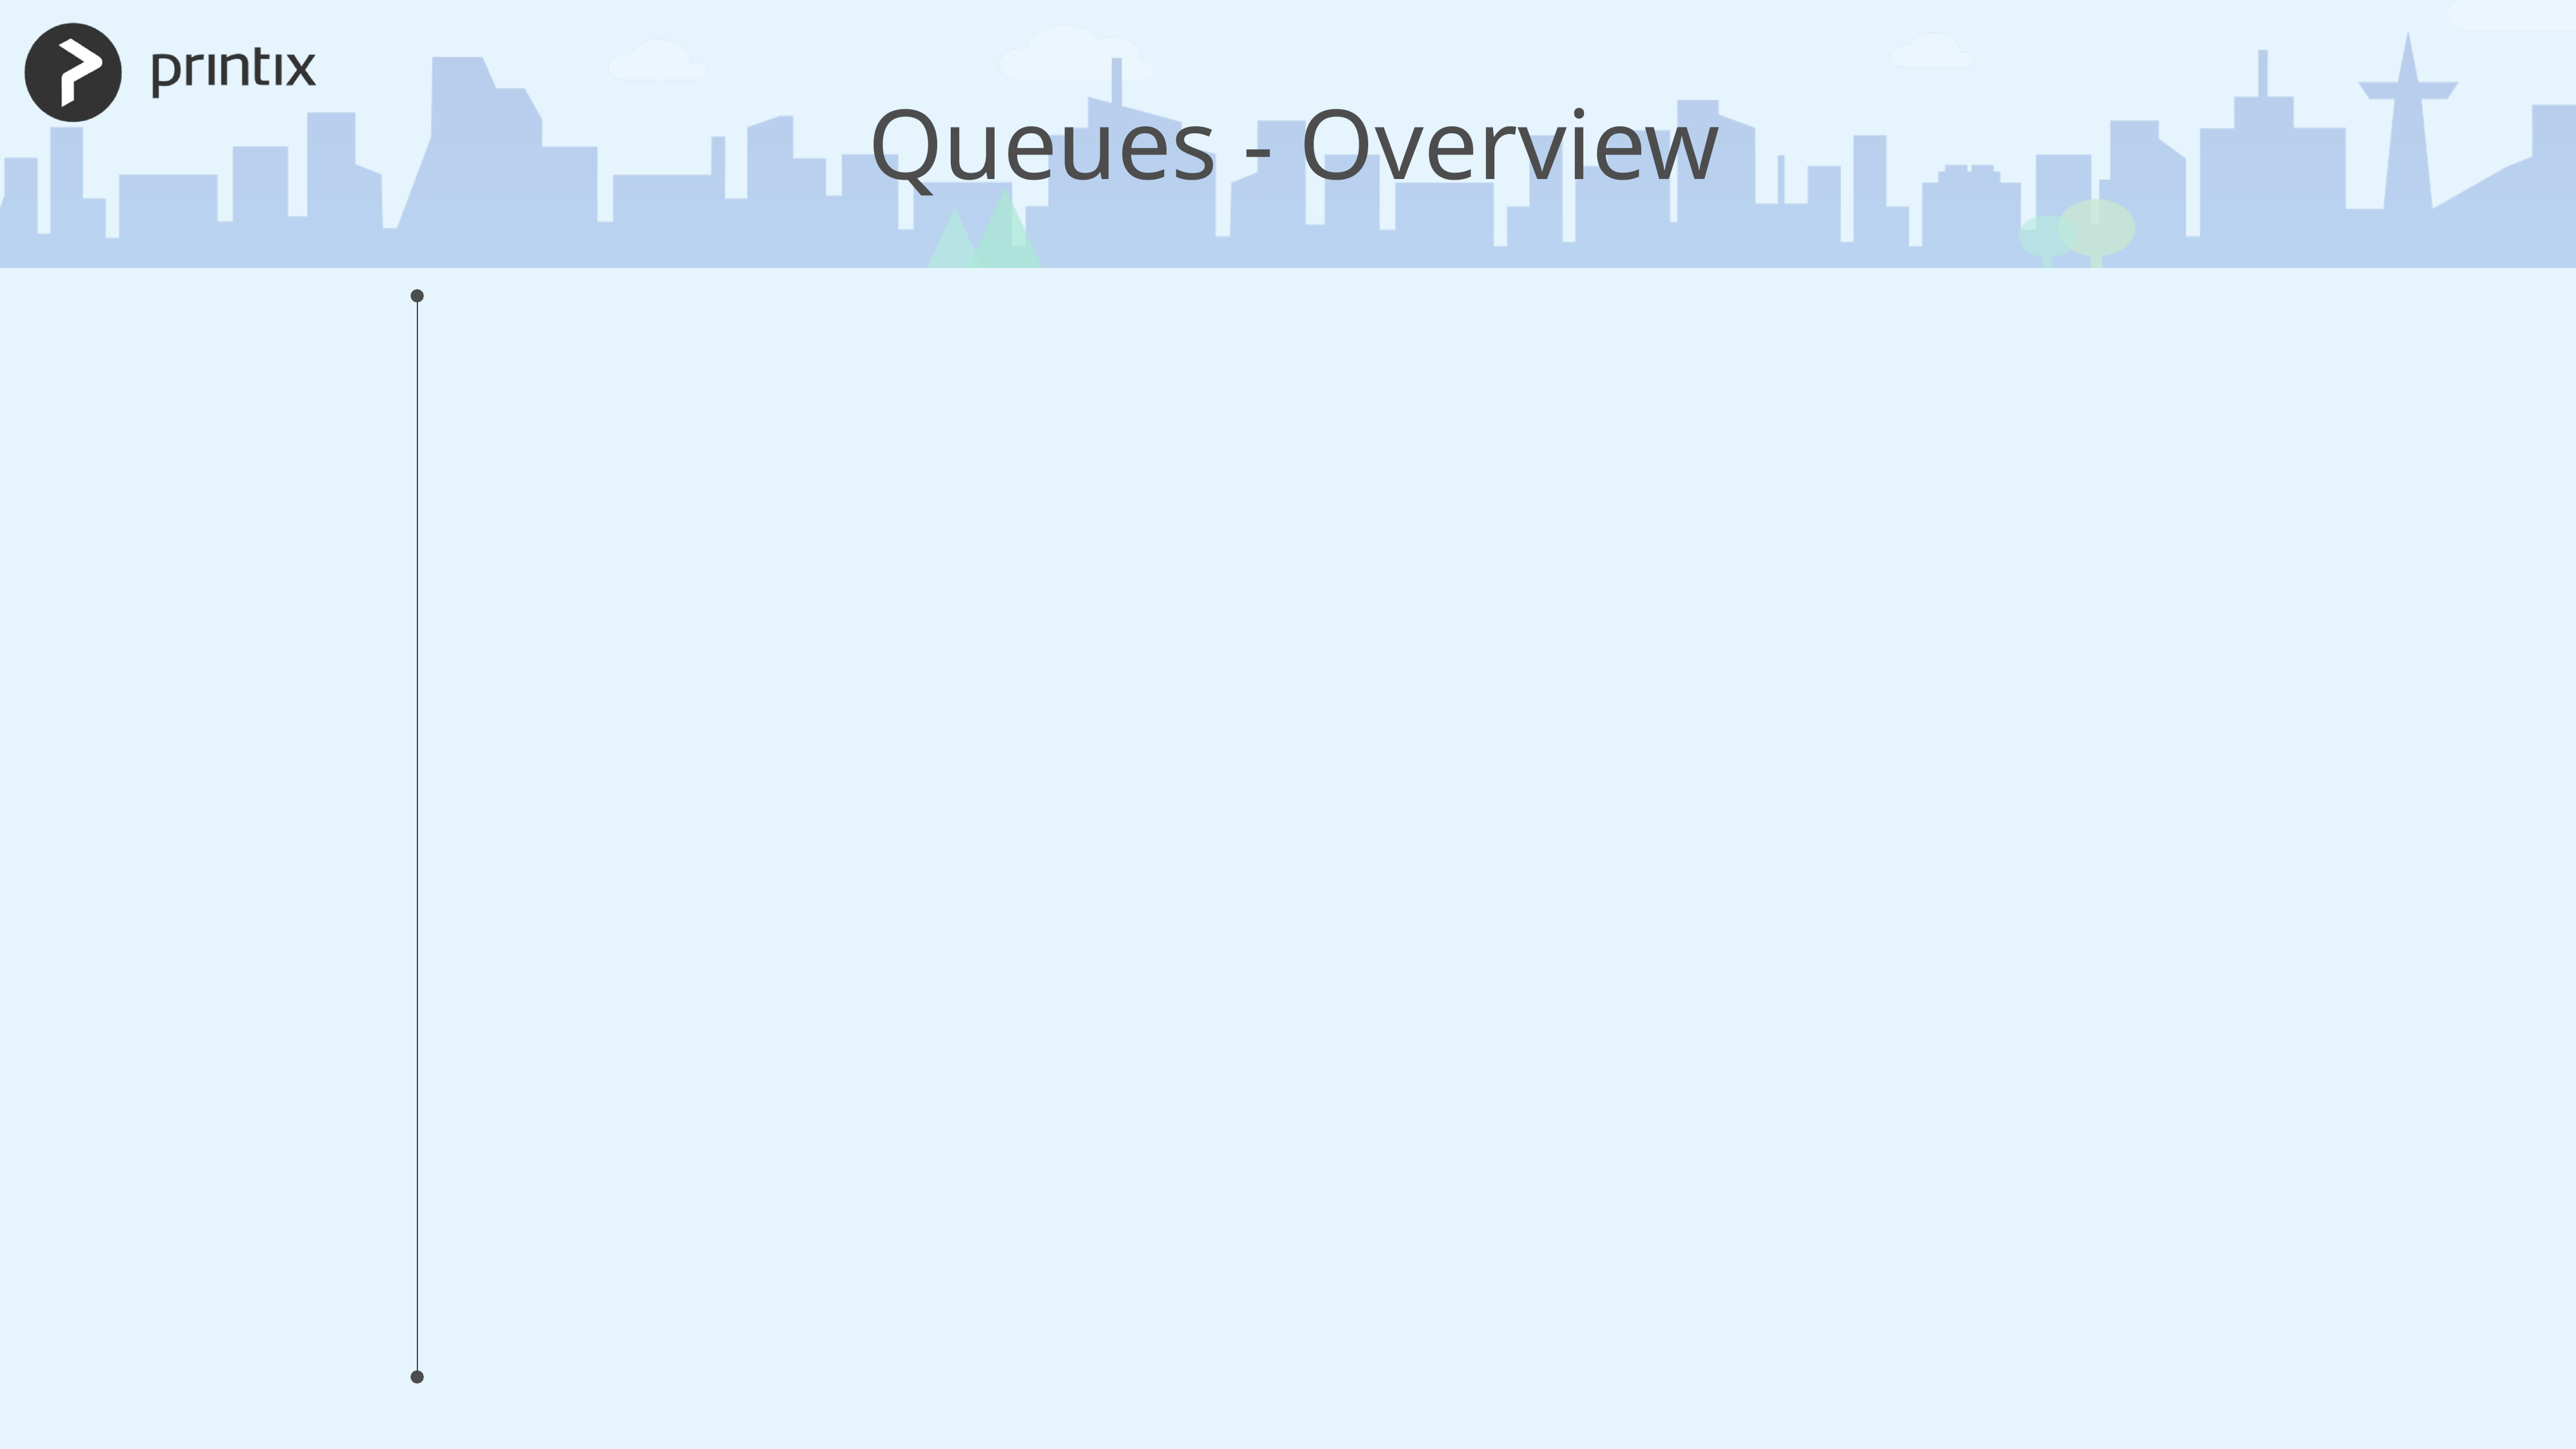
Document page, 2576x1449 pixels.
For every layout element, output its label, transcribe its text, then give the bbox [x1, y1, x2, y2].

picture [24, 23, 316, 122]
text_box Queues - Overview [858, 78, 1731, 204]
